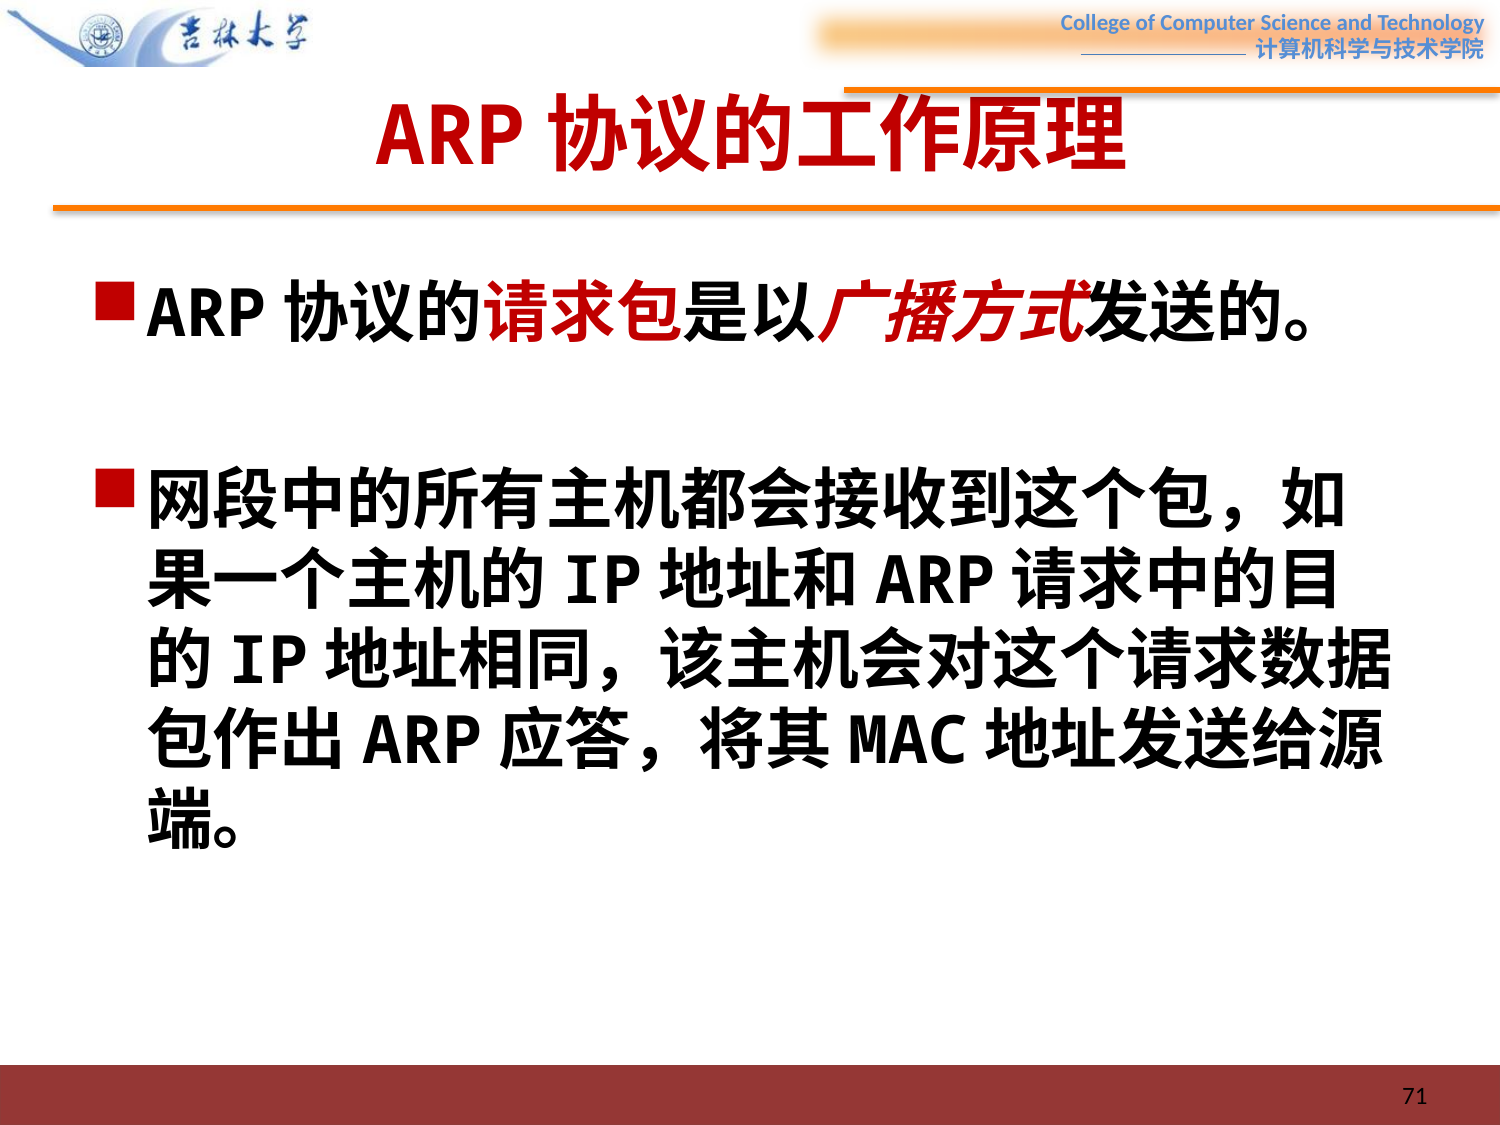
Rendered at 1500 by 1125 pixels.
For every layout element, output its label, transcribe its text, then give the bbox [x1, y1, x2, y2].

text_box 71 [1092, 1065, 1443, 1125]
footer [0, 1063, 1500, 1125]
picture [0, 0, 314, 68]
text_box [799, 0, 1500, 71]
list ARP协议的请求包是以广播方式发送的。 网段中的所有主机都会接收到这个包，如果一个主机的IP地址和ARP请求中的目的IP地址相同，该主机会对这个请求数据包作出ARP应答，将其MAC地址发送给源端。 [75, 262, 1425, 1005]
title ARP协议的工作原理 [76, 54, 1427, 204]
